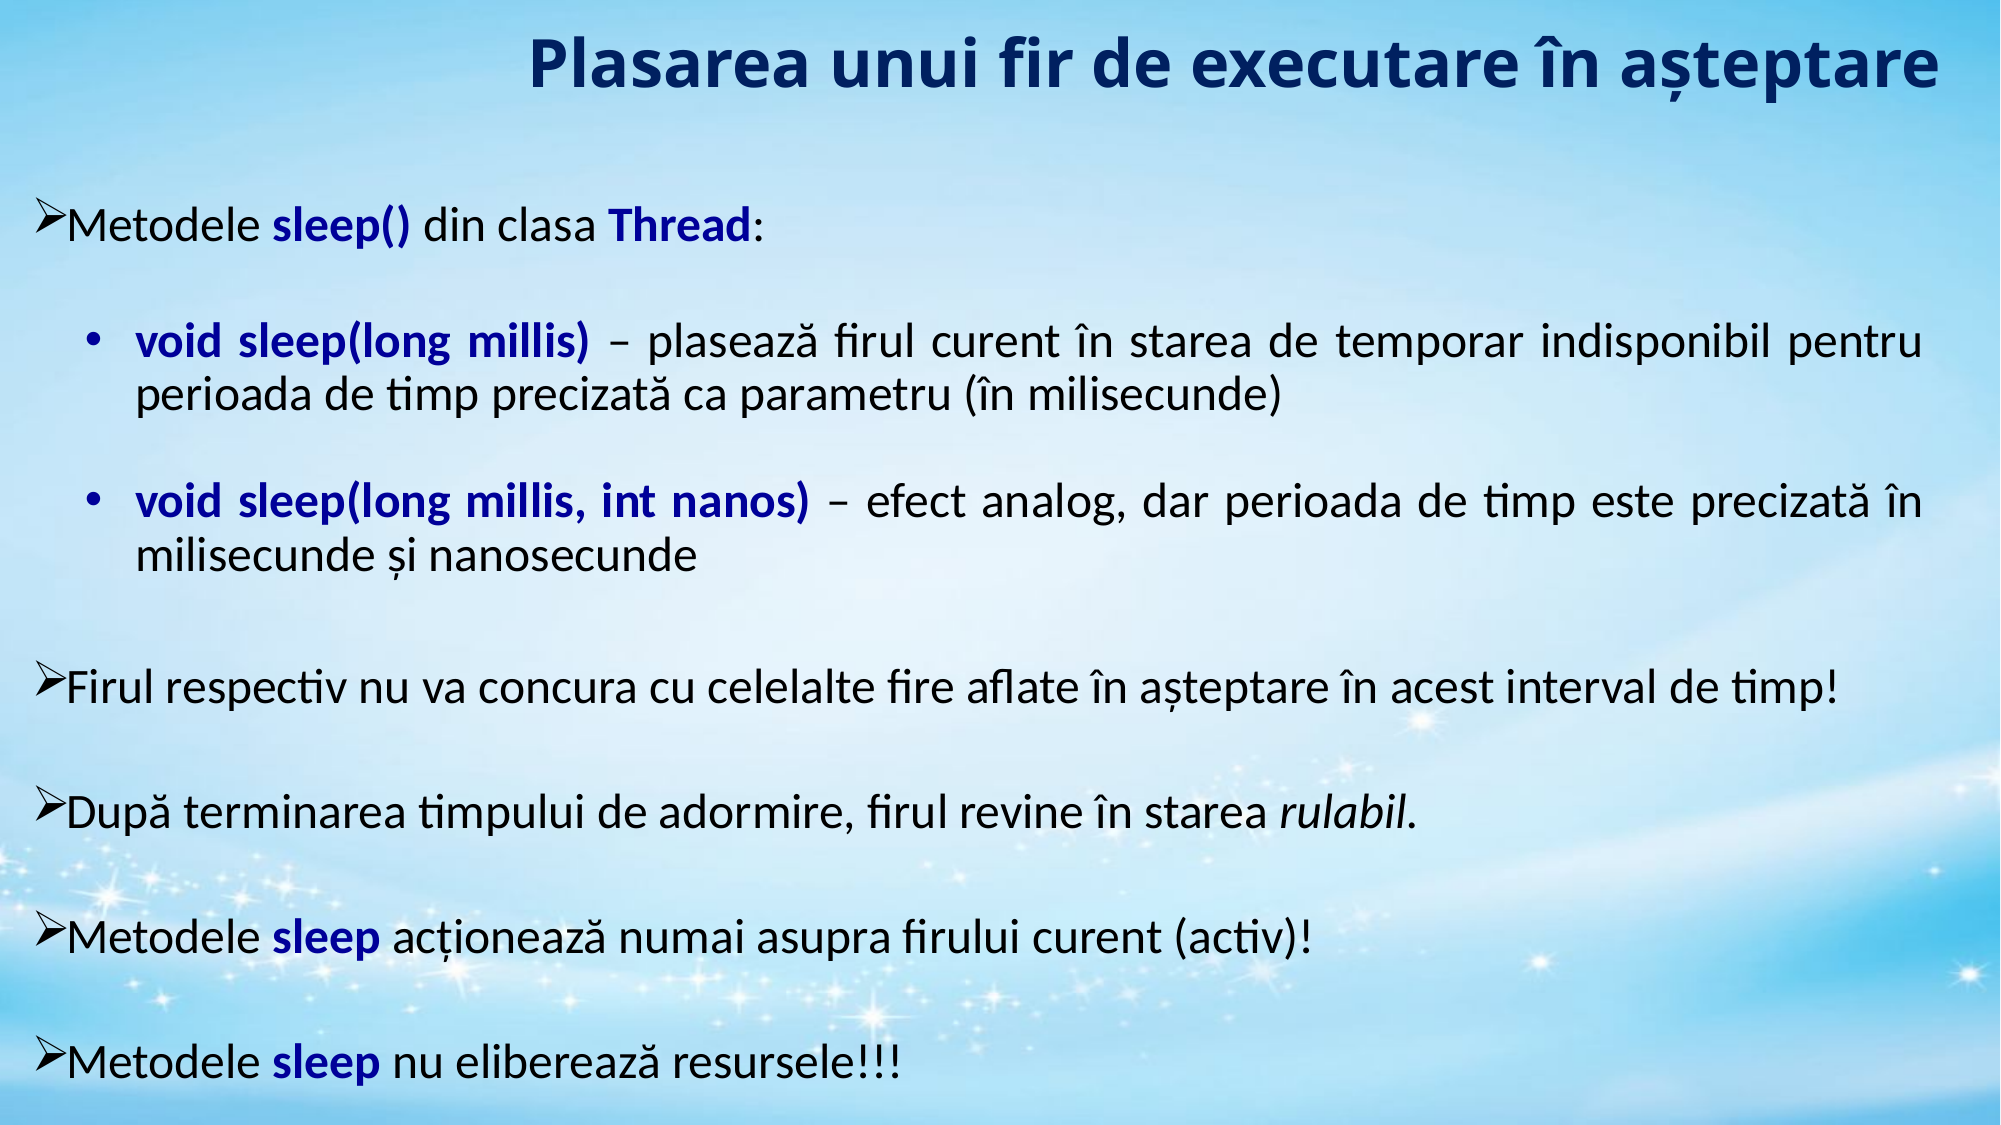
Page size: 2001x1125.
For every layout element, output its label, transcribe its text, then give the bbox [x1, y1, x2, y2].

title Plasarea unui fir de executare în așteptare [39, 15, 1958, 117]
list Metodele sleep() din clasa Thread: void sleep(long millis) – plasează firul curent în starea de temporar indisponibil pentru perioada de timp precizată ca parametru (în milisecunde) void sleep(long millis, int nanos) – efect analog, dar perioada de timp este precizată în milisecunde și nanosecunde Firul respectiv nu va concura cu celelalte fire aflate în așteptare în acest interval de timp! După terminarea timpului de adormire, firul revine în starea rulabil. Metodele sleep acționează numai asupra firului curent (activ)! Metodele sleep nu eliberează resursele!!! [16, 191, 1939, 1099]
picture [0, 0, 2001, 1125]
